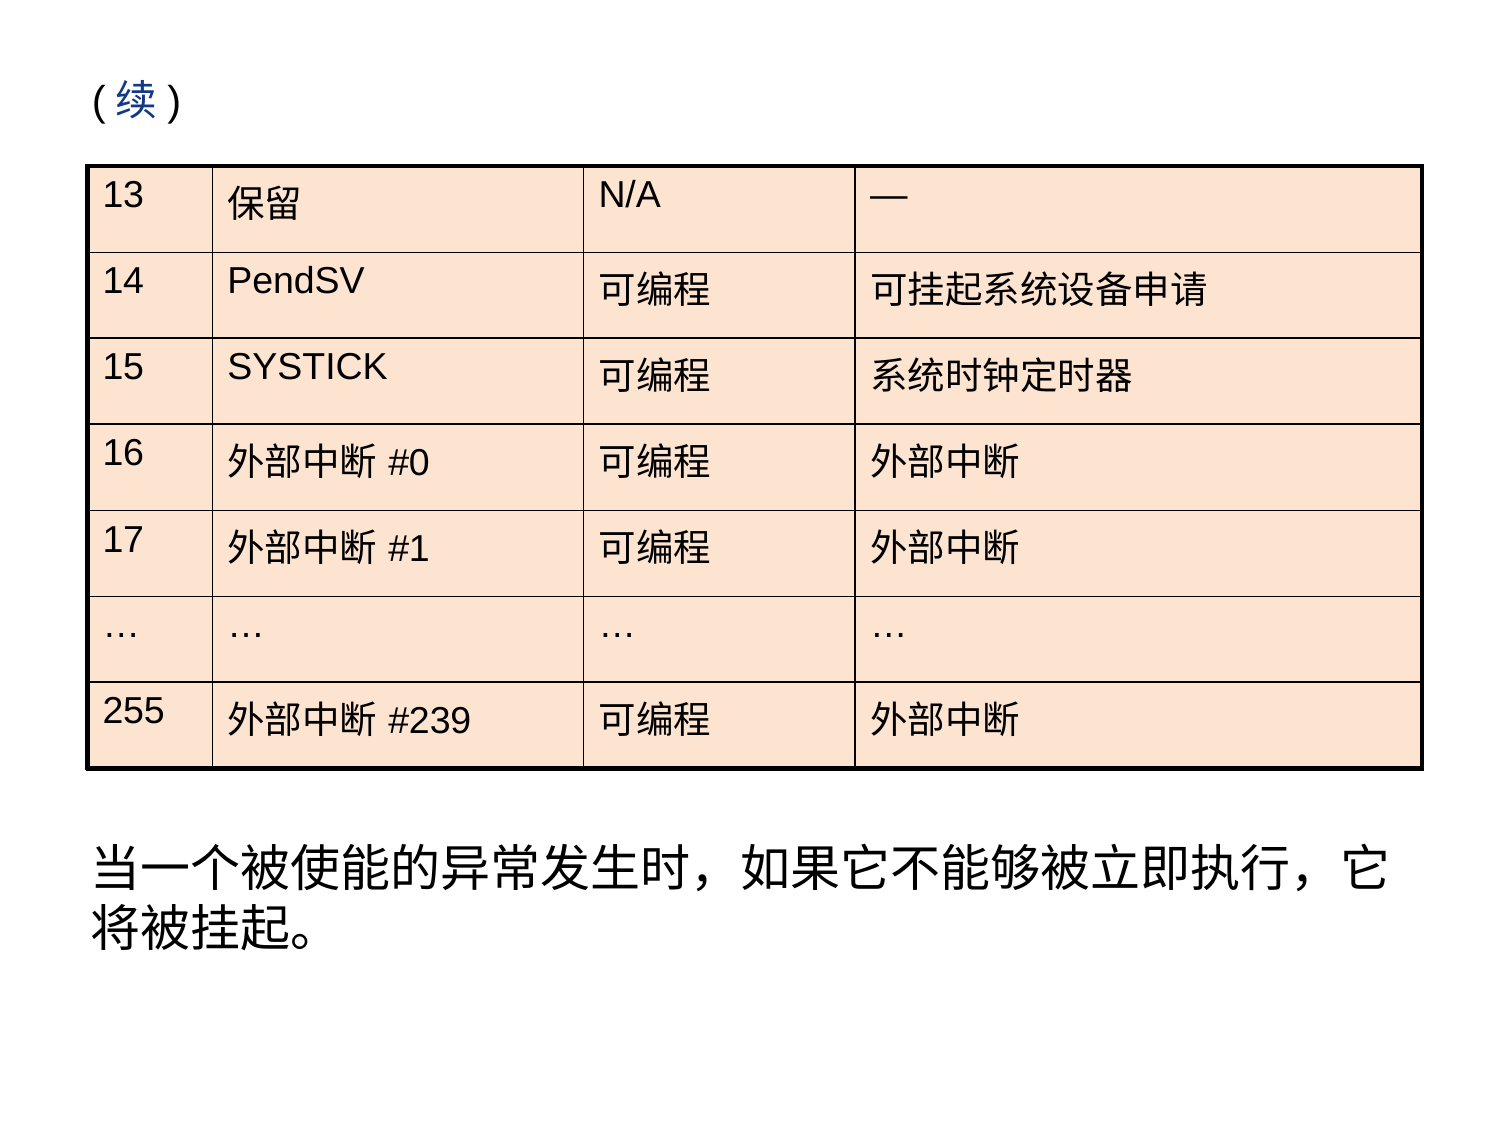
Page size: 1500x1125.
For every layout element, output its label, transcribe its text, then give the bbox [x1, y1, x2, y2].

table_cell 可编程 [584, 339, 854, 423]
table_cell PendSV [213, 253, 583, 337]
table_header 13 [90, 168, 212, 252]
table_cell 系统时钟定时器 [856, 339, 1420, 423]
table_header — [856, 168, 1420, 252]
table_cell 可编程 [584, 511, 854, 596]
table_cell 15 [90, 339, 212, 423]
table_cell 16 [90, 425, 212, 510]
table_cell … [90, 597, 212, 681]
table_cell 外部中断#0 [213, 425, 583, 510]
table_cell 可挂起系统设备申请 [856, 253, 1420, 337]
table_cell … [856, 597, 1420, 681]
table_header N/A [584, 168, 854, 252]
table_cell 外部中断 [856, 683, 1420, 766]
table_cell 可编程 [584, 683, 854, 766]
table_cell 255 [90, 683, 212, 766]
text_box (续) [77, 66, 197, 132]
table_cell 14 [90, 253, 212, 337]
table_header 保留 [213, 168, 583, 252]
table_cell … [584, 597, 854, 681]
list 当一个被使能的异常发生时，如果它不能够被立即执行，它将被挂起。 [75, 828, 1425, 967]
table_cell 外部中断 [856, 425, 1420, 510]
table_cell 外部中断#239 [213, 683, 583, 766]
table_cell 外部中断 [856, 511, 1420, 596]
table_cell 外部中断#1 [213, 511, 583, 596]
table_cell SYSTICK [213, 339, 583, 423]
table_cell 可编程 [584, 425, 854, 510]
table_cell 17 [90, 511, 212, 596]
table_cell 可编程 [584, 253, 854, 337]
table_cell … [213, 597, 583, 681]
